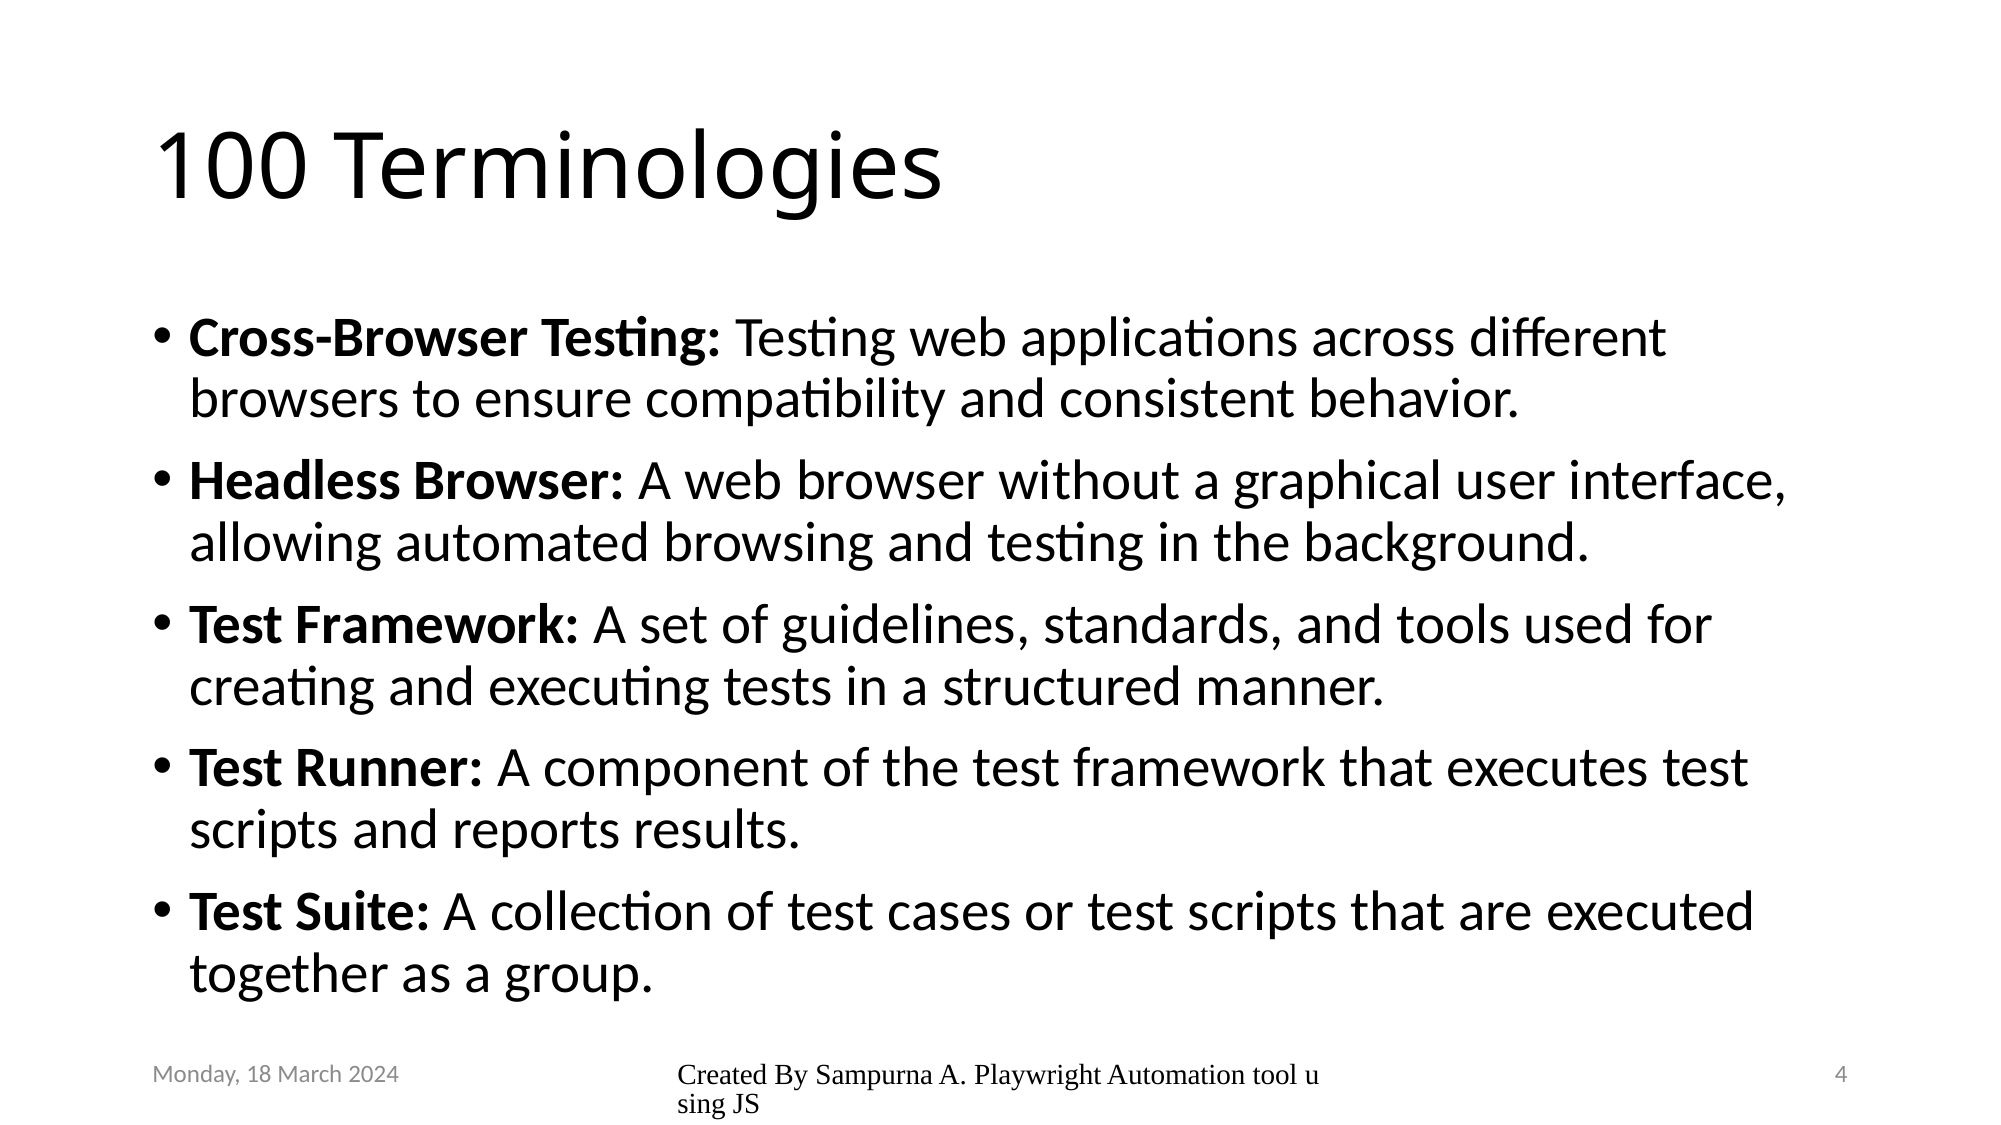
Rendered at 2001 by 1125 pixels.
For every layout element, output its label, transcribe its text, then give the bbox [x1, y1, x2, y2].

footer Created By Sampurna A. Playwright Automation tool using JS [662, 1042, 1338, 1103]
title 100 Terminologies [137, 59, 1863, 278]
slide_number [137, 1042, 588, 1103]
slide_number 4 [1412, 1042, 1863, 1103]
list Cross-Browser Testing: Testing web applications across different browsers to ensure compatibility and consistent behavior. Headless Browser: A web browser without a graphical user interface, allowing automated browsing and testing in the background. Test Framework: A set of guidelines, standards, and tools used for creating and executing tests in a structured manner. Test Runner: A component of the test framework that executes test scripts and reports results. Test Suite: A collection of test cases or test scripts that are executed together as a group. [137, 299, 1863, 1014]
